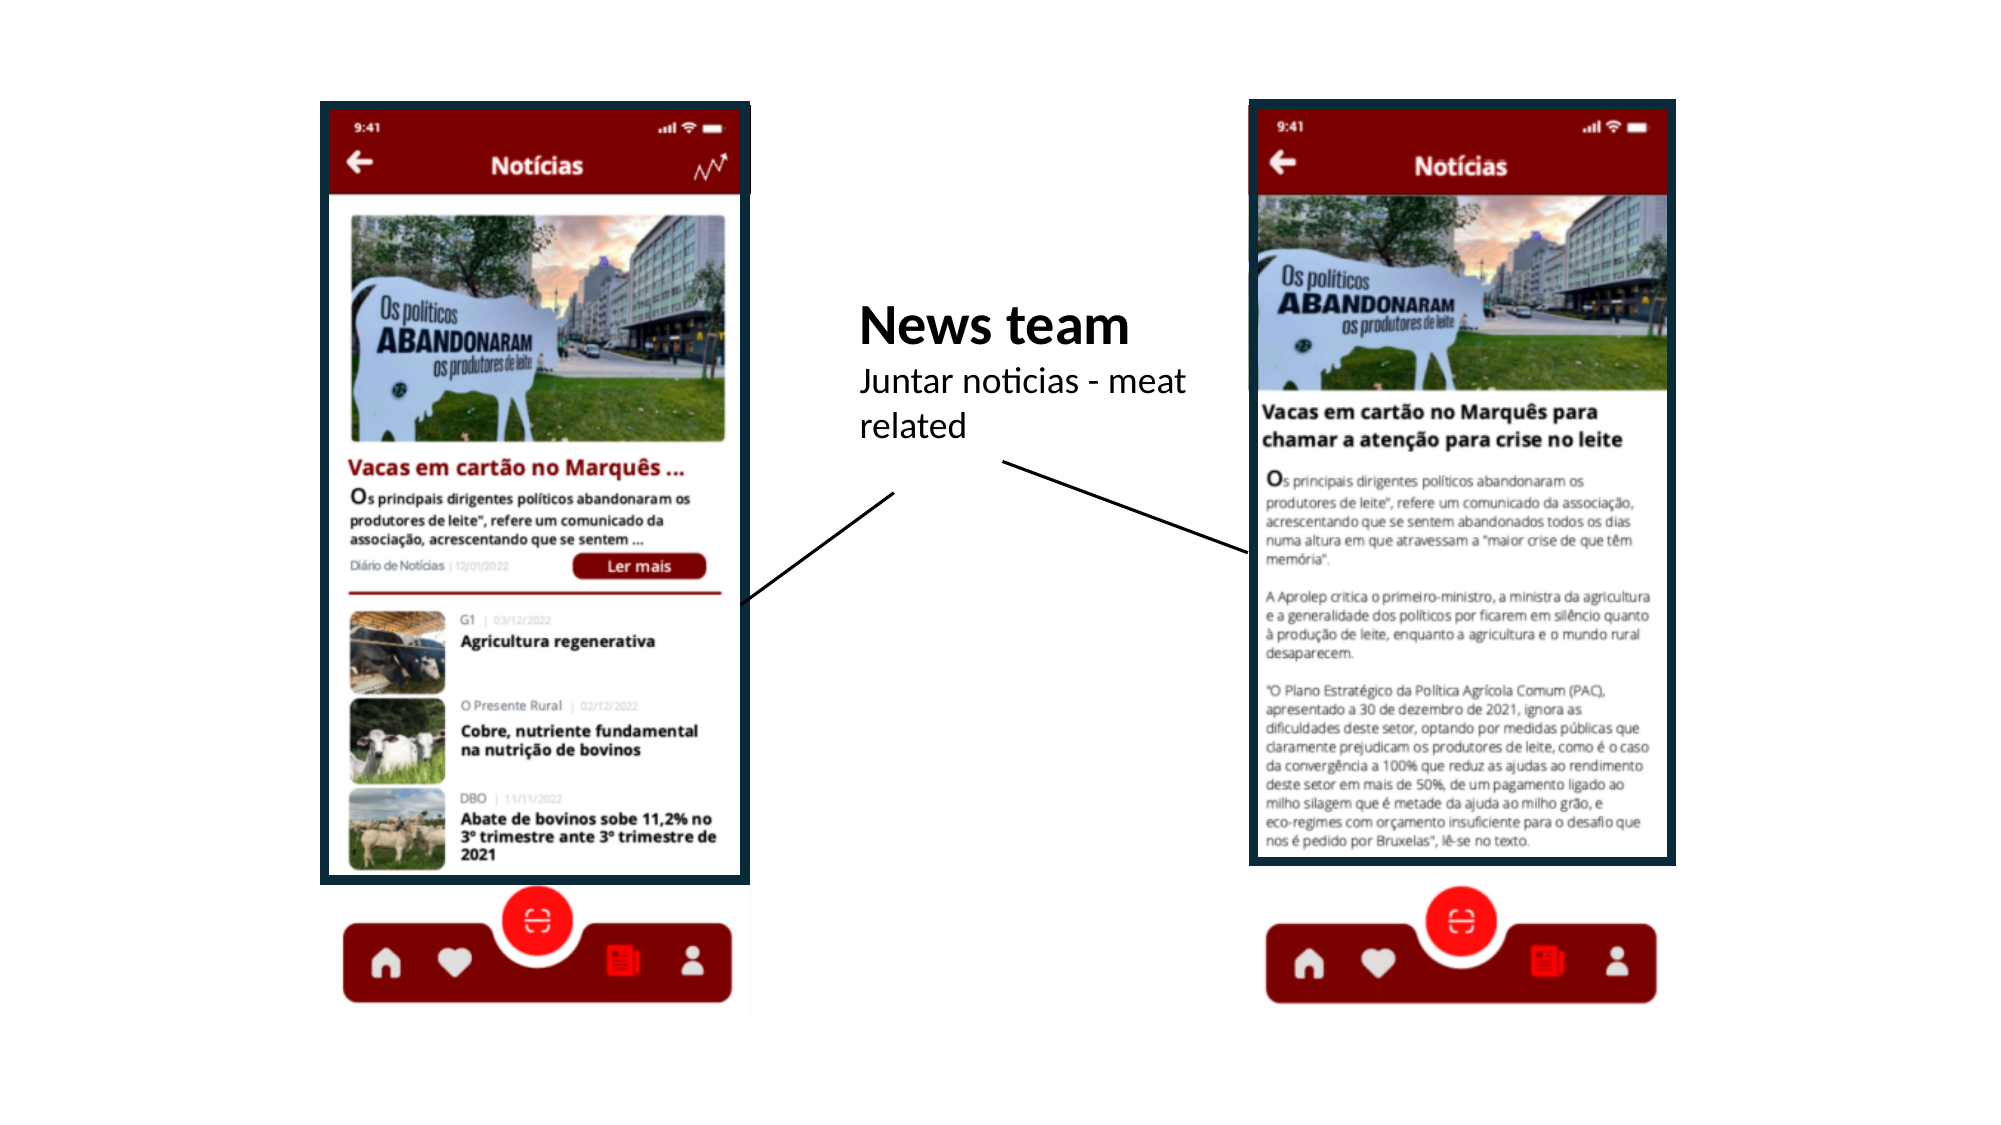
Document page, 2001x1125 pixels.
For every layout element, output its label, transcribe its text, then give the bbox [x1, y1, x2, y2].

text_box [740, 492, 895, 606]
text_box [1001, 460, 1249, 554]
picture [327, 104, 752, 1020]
text_box News team Juntar noticias - meat related [844, 278, 1213, 499]
picture [1247, 104, 1674, 1020]
text_box [323, 104, 327, 881]
